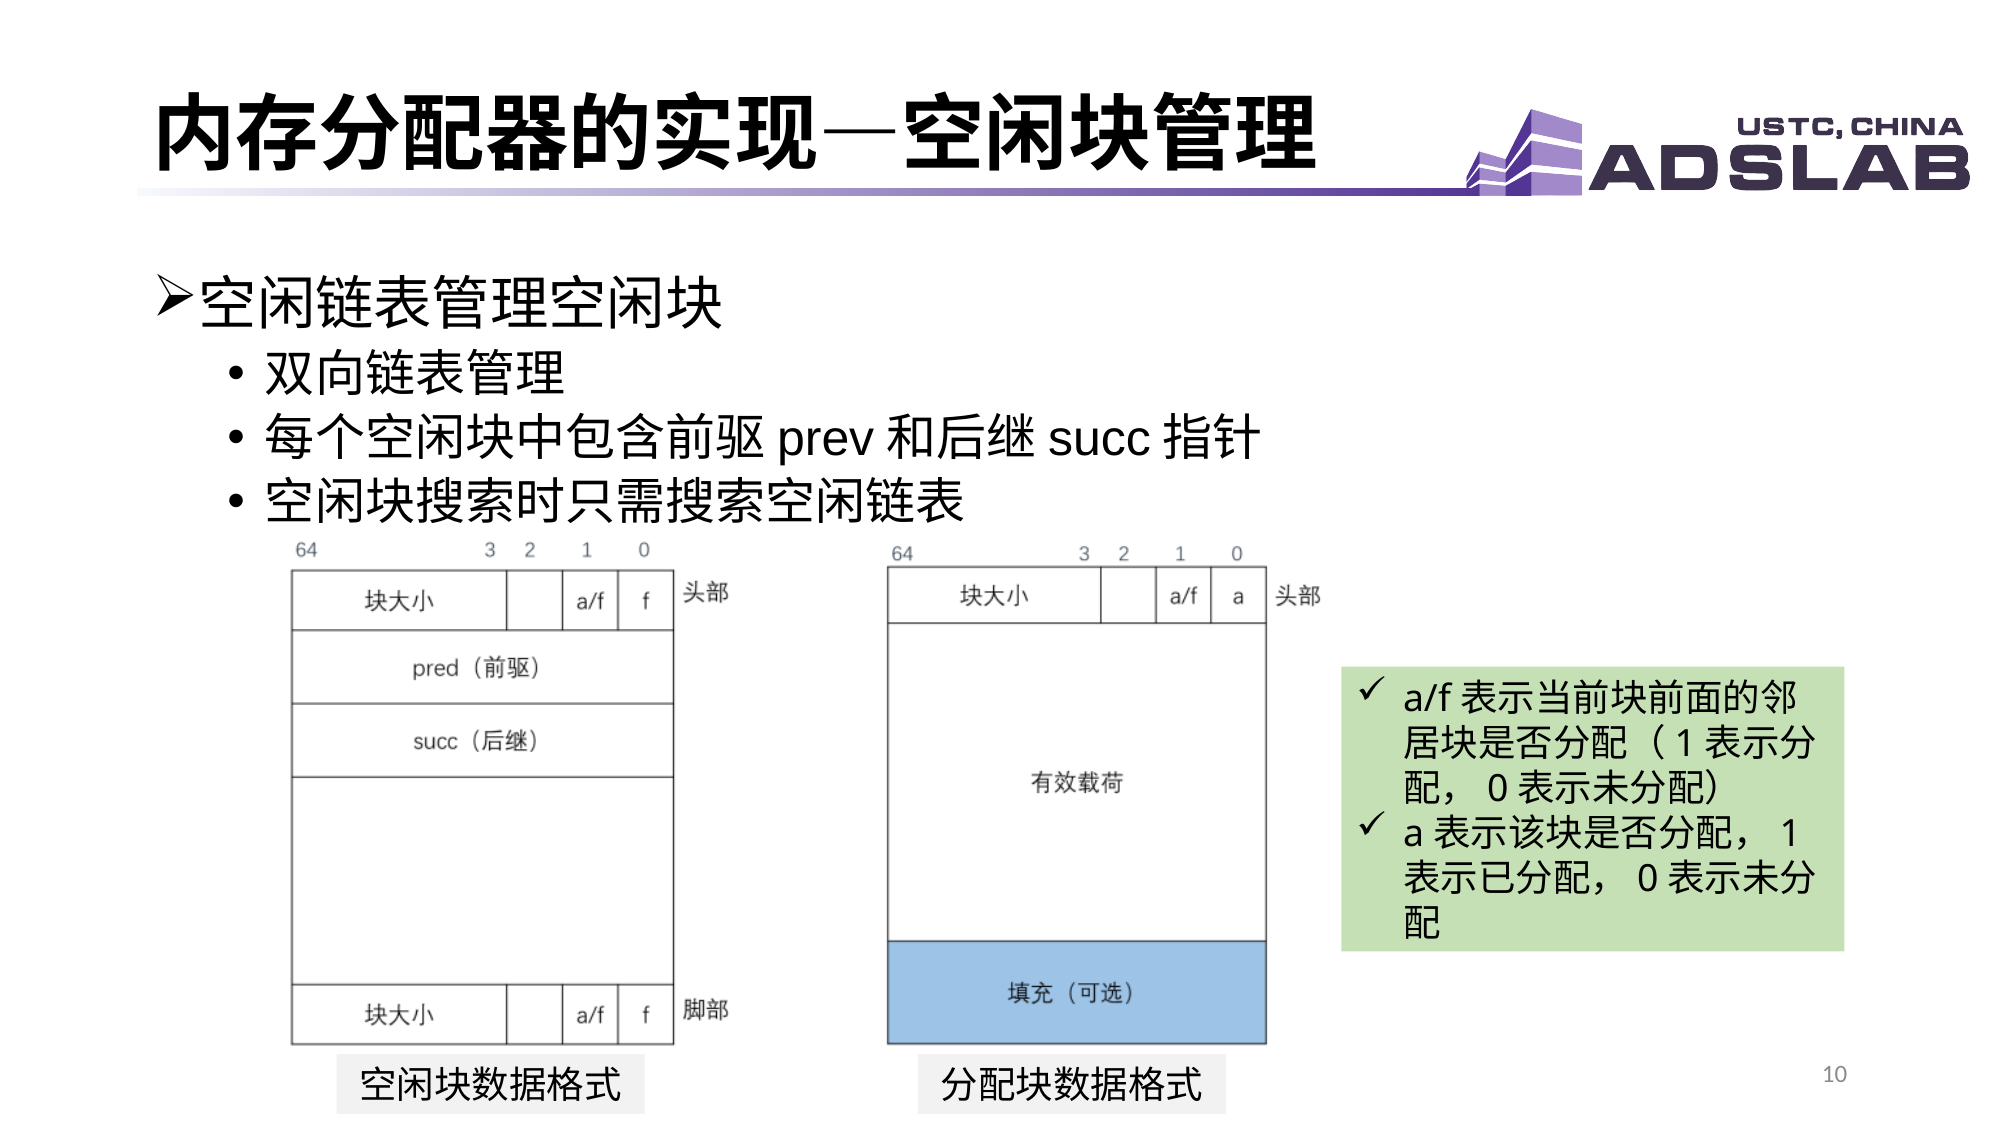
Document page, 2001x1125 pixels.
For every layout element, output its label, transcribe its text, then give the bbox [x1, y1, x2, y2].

picture [1863, 106, 1976, 197]
list 空闲链表管理空闲块 双向链表管理 每个空闲块中包含前驱prev和后继succ指针 空闲块搜索时只需搜索空闲链表 [137, 267, 1863, 1067]
title 内存分配器的实现—空闲块管理 [137, 27, 1863, 245]
text_box a/f表示当前块前面的邻居块是否分配（1表示分配，0表示未分配） a表示该块是否分配，1表示已分配，0表示未分配 [1341, 666, 1845, 952]
slide_number 10 [1412, 1042, 1863, 1103]
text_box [279, 534, 734, 1115]
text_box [869, 532, 1324, 1115]
